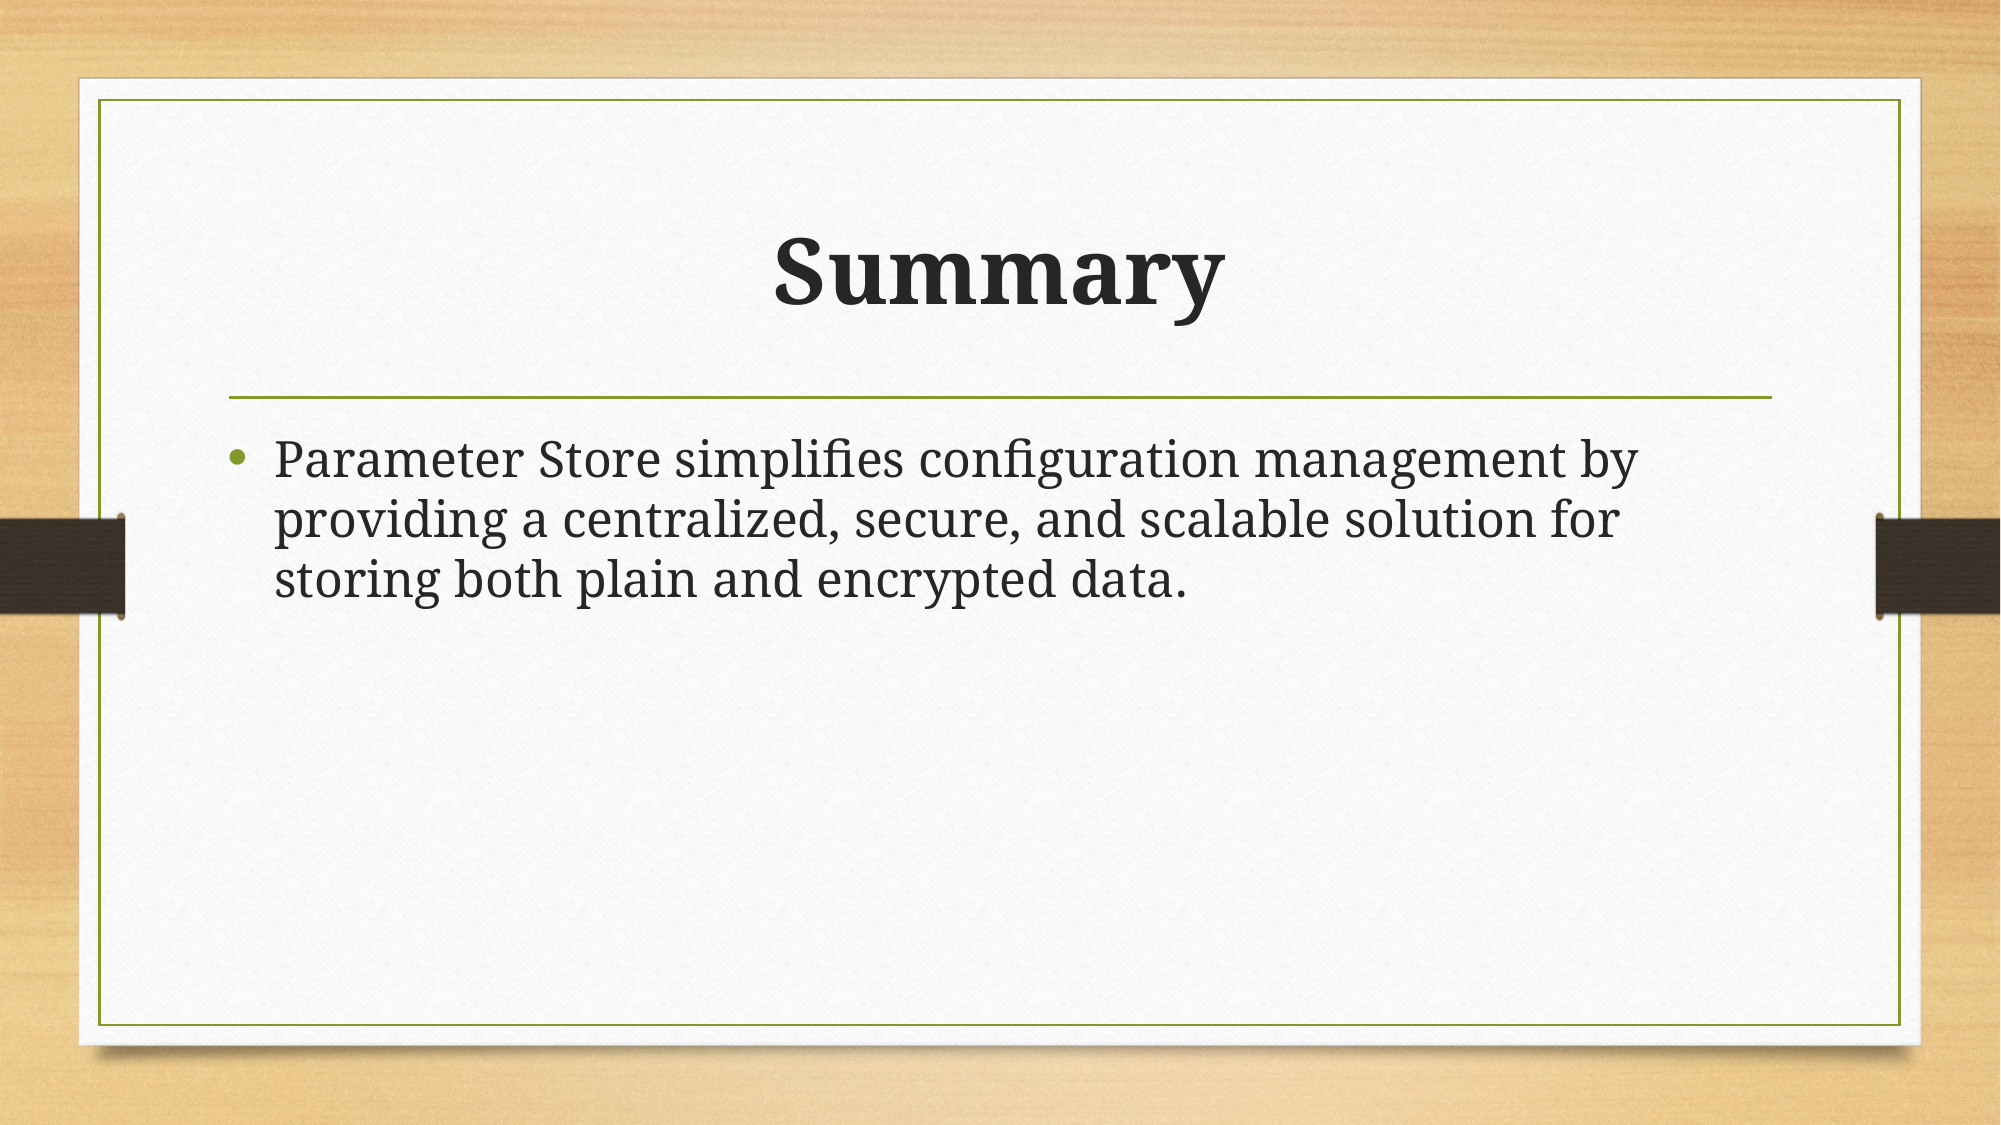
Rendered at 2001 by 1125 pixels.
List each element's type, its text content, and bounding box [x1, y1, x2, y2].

title Summary [212, 161, 1788, 375]
picture [0, 0, 2001, 1125]
list Parameter Store simplifies configuration management by providing a centralized, secure, and scalable solution for storing both plain and encrypted data. [212, 419, 1788, 964]
